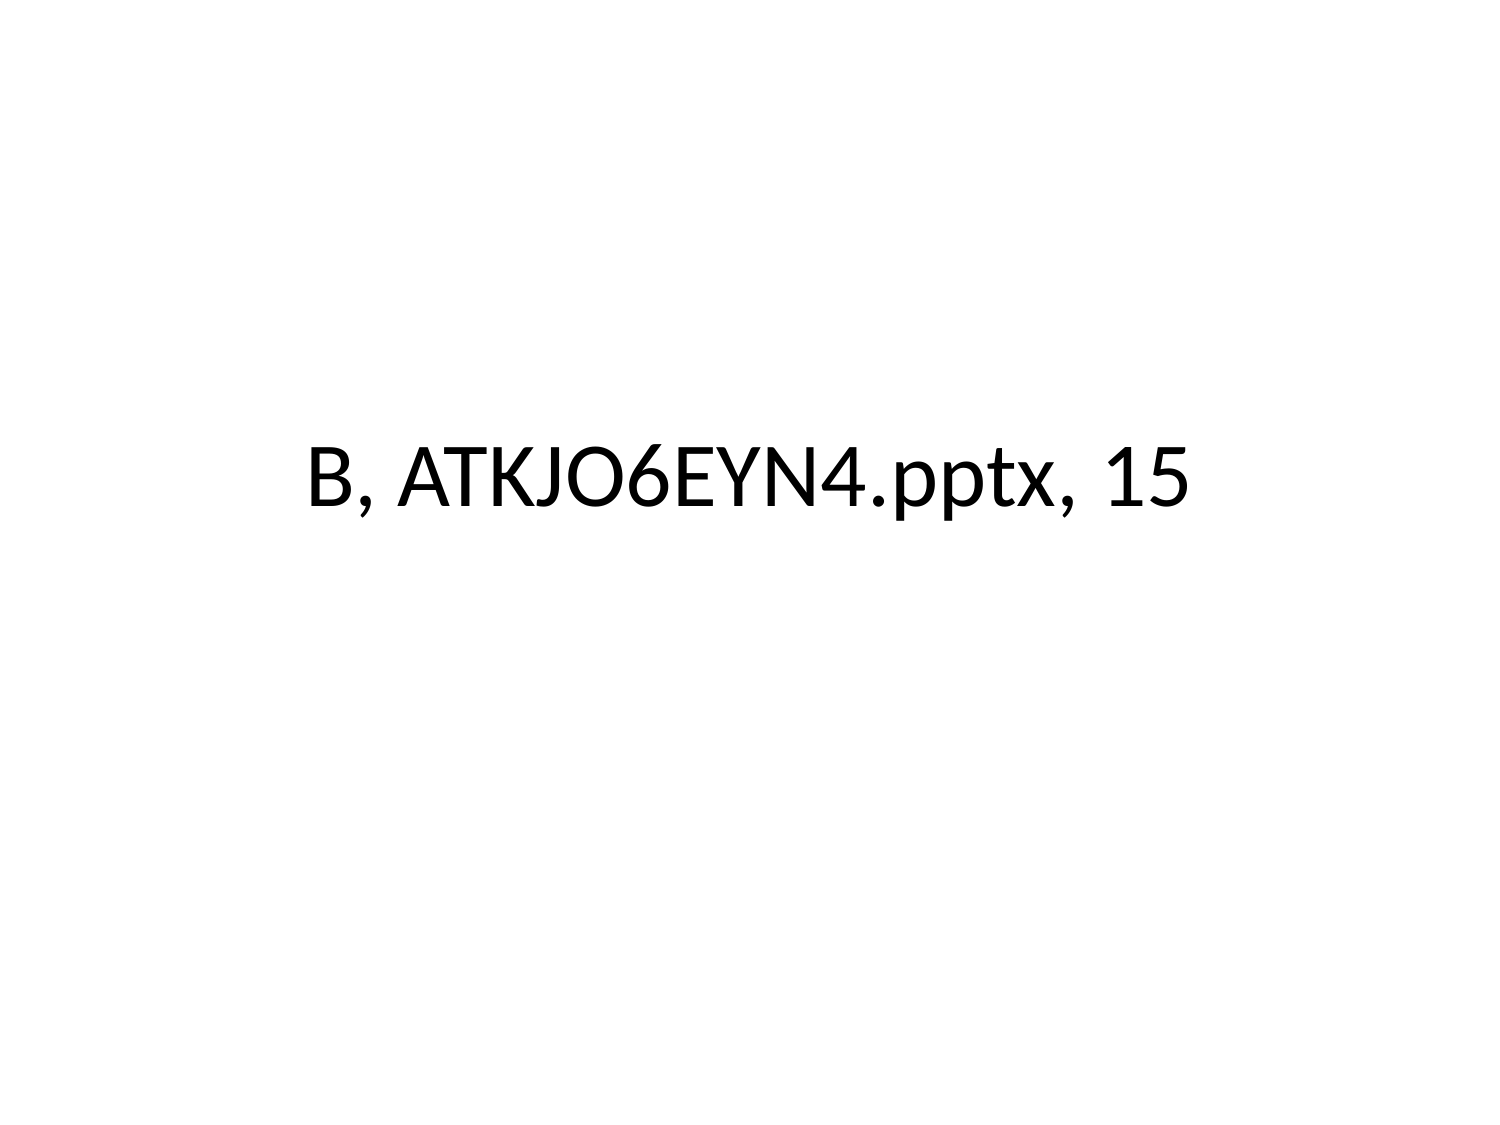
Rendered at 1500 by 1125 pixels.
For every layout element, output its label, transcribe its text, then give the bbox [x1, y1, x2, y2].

title B, ATKJO6EYN4.pptx, 15 [112, 349, 1388, 591]
